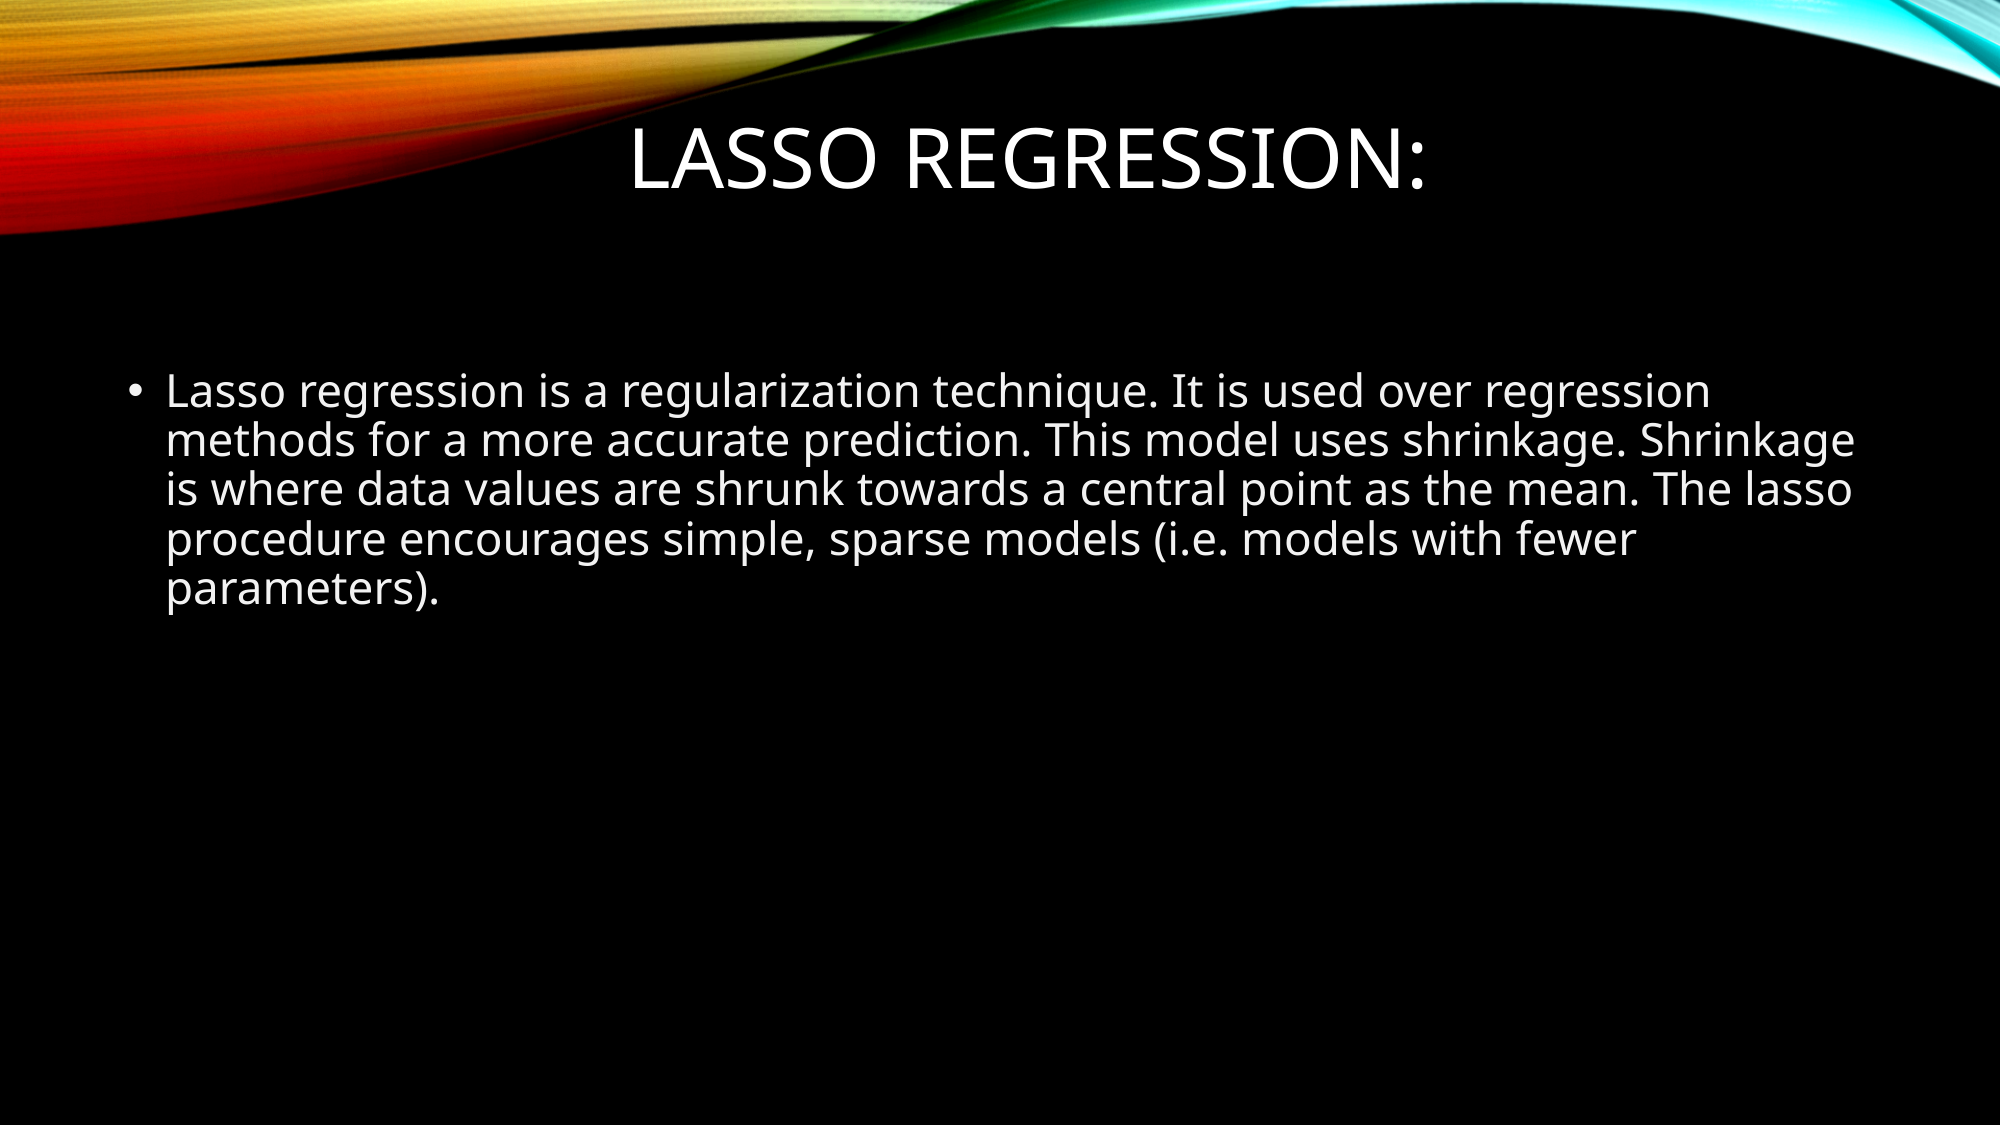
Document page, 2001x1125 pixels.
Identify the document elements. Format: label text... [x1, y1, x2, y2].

picture [0, 0, 2000, 237]
title Lasso regression: [31, 55, 1445, 268]
list Lasso regression is a regularization technique. It is used over regression methods for a more accurate prediction. This model uses shrinkage. Shrinkage is where data values are shrunk towards a central point as the mean. The lasso procedure encourages simple, sparse models (i.e. models with fewer parameters). [112, 360, 1888, 1021]
